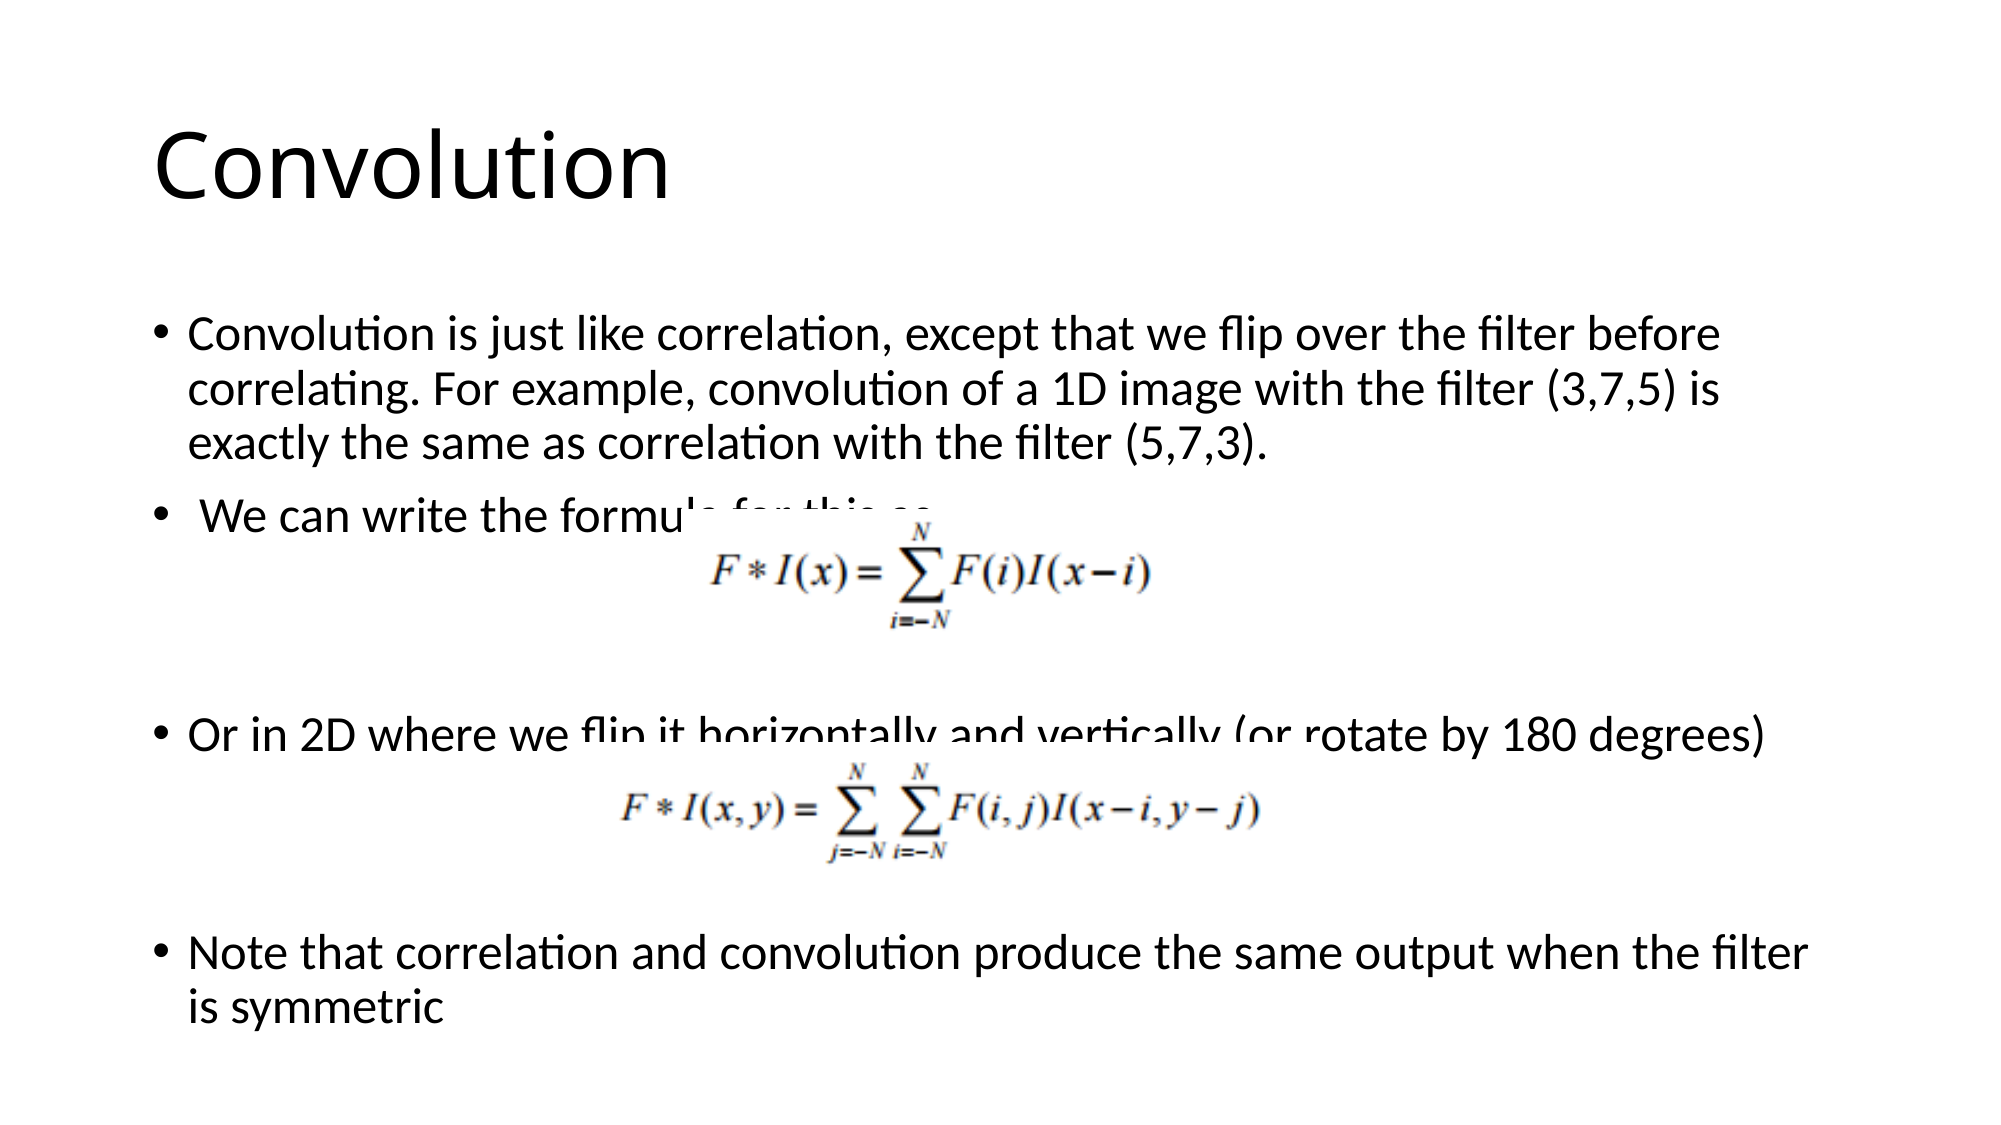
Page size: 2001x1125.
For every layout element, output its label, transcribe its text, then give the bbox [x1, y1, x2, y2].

list Convolution is just like correlation, except that we flip over the filter before correlating. For example, convolution of a 1D image with the filter (3,7,5) is exactly the same as correlation with the filter (5,7,3). We can write the formula for this as: Or in 2D where we flip it horizontally and vertically (or rotate by 180 degrees) Note that correlation and convolution produce the same output when the filter is symmetric [137, 299, 1863, 1048]
picture [580, 742, 1313, 883]
picture [681, 509, 1174, 645]
title Convolution [137, 59, 1863, 278]
